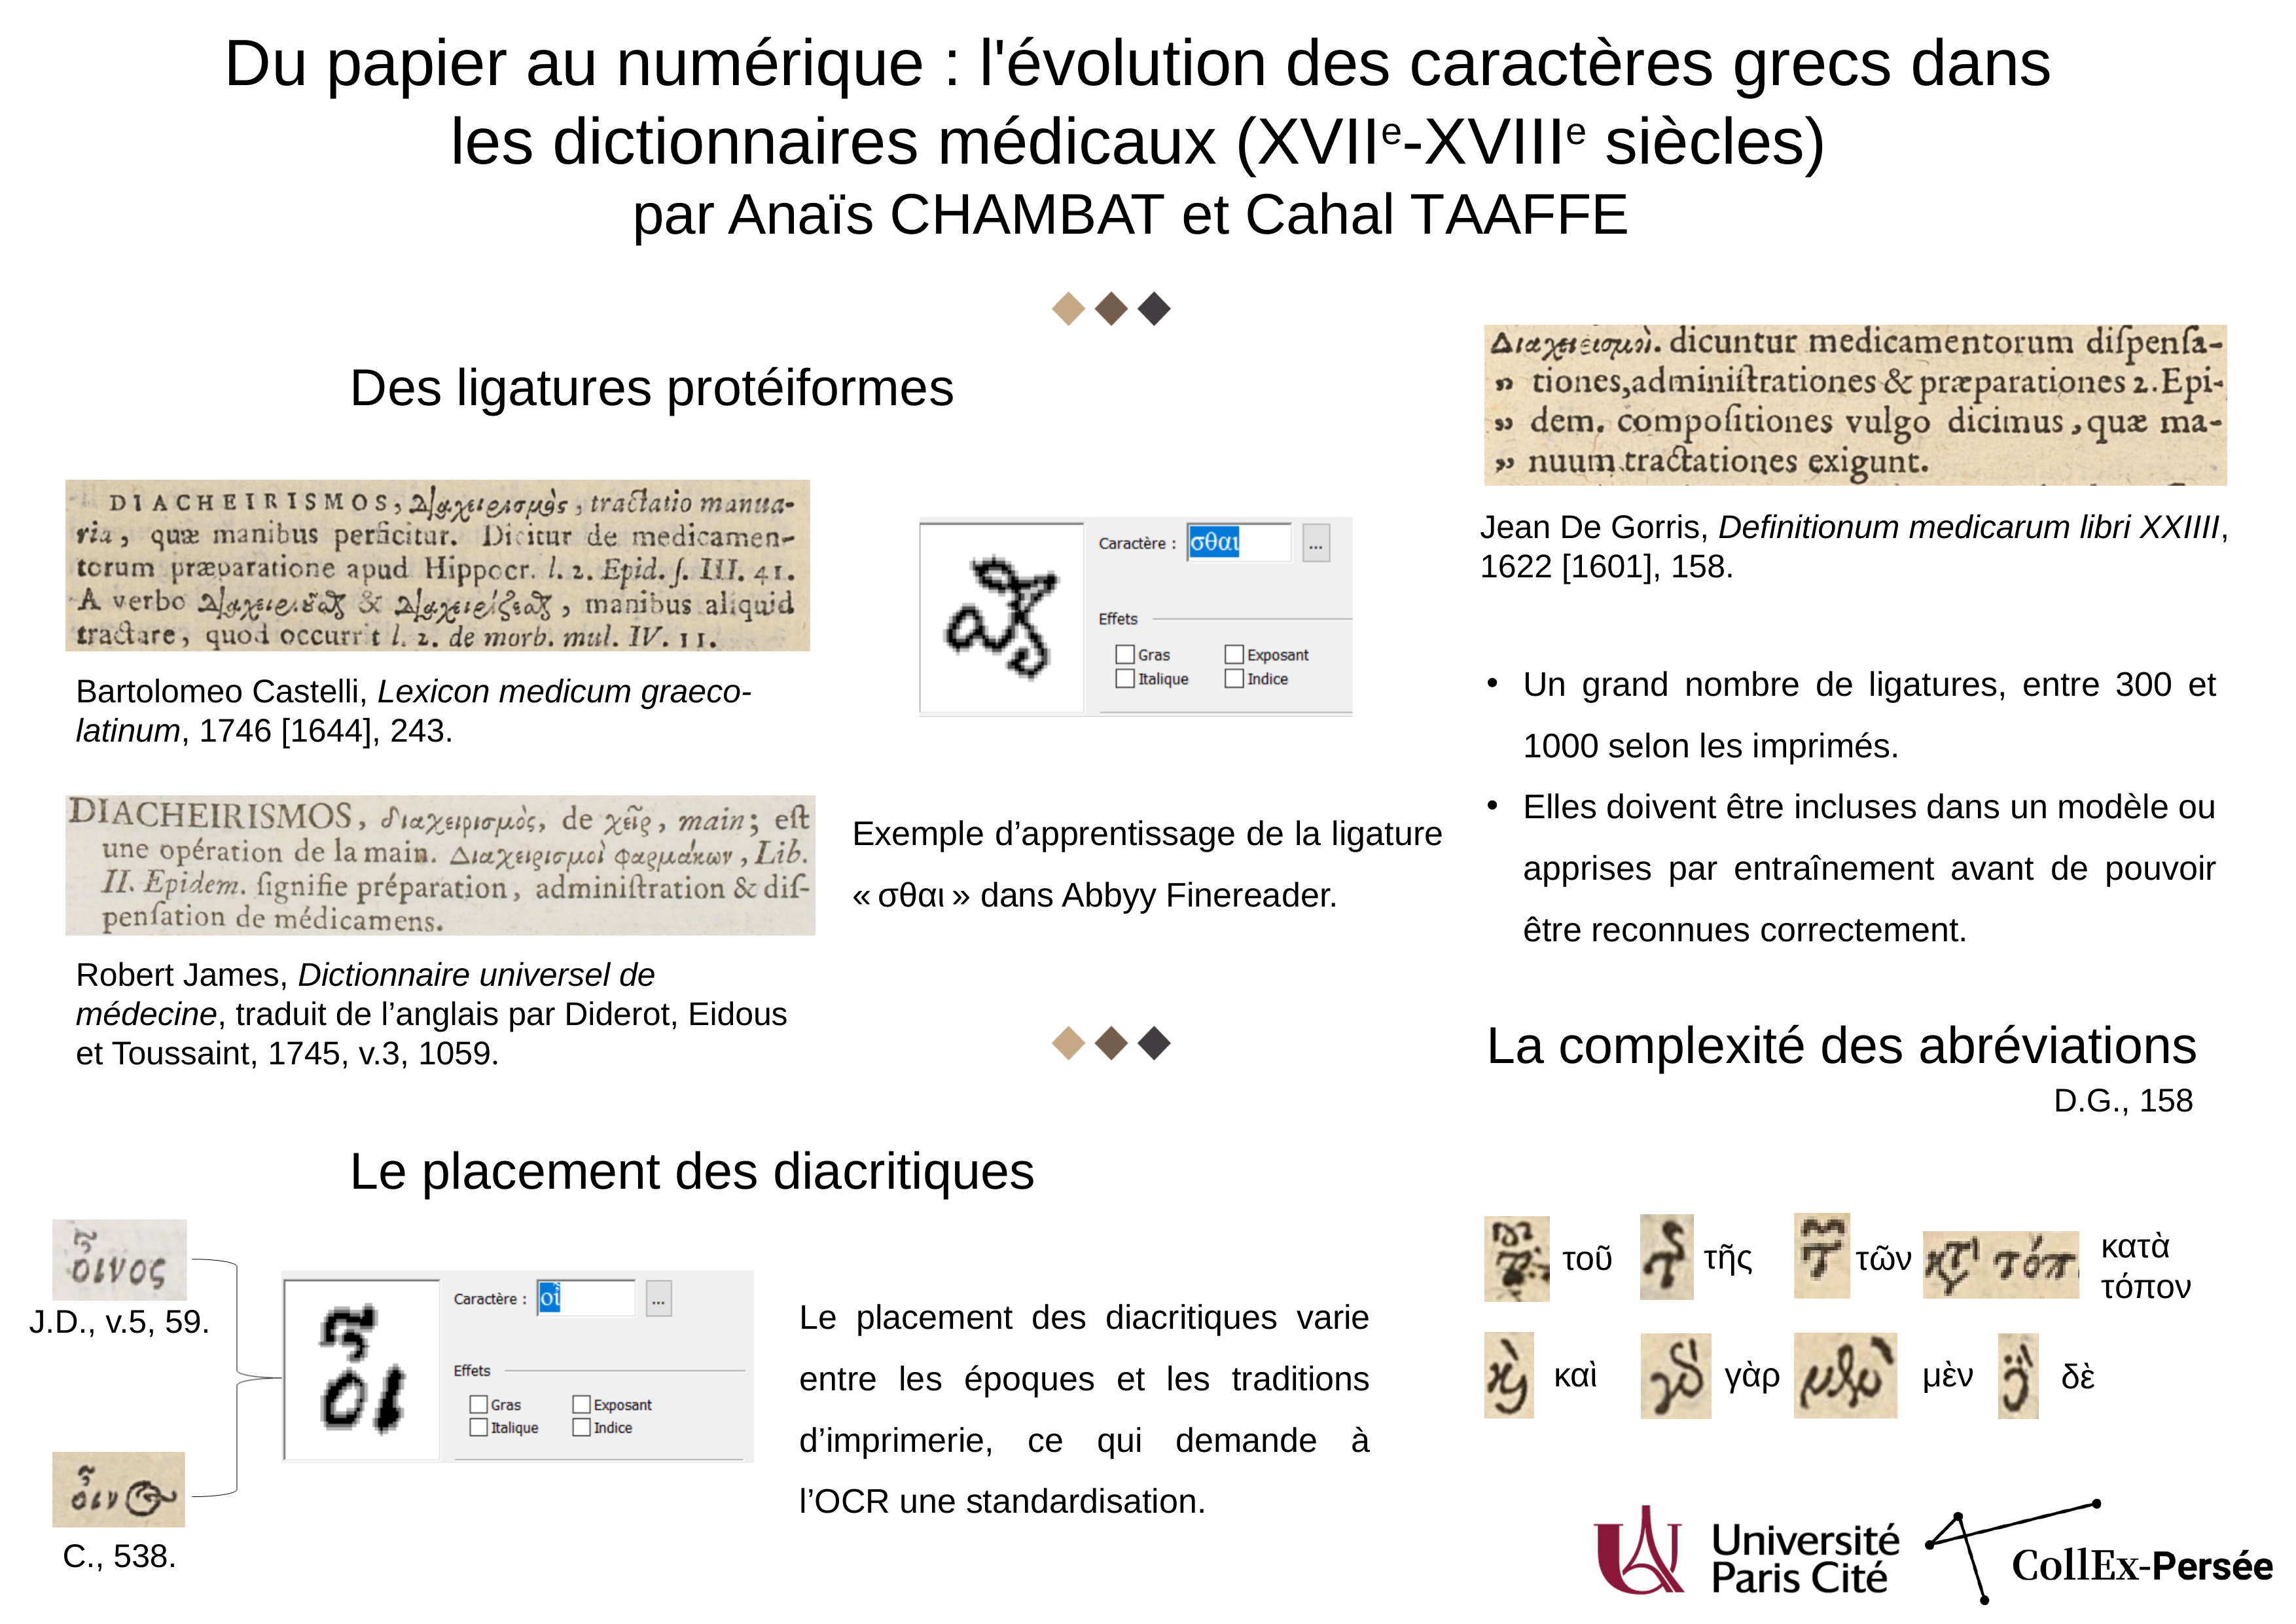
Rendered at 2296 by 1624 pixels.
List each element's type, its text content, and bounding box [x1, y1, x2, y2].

text_box μὲν [1912, 1348, 1984, 1399]
picture [1998, 1333, 2039, 1419]
picture [1052, 291, 1171, 326]
text_box δὲ [2051, 1349, 2106, 1401]
text_box καὶ [1545, 1348, 1608, 1399]
text_box D.G., 158 [2044, 1074, 2240, 1124]
text_box τῶν [1851, 1231, 1923, 1282]
text_box Le placement des diacritiques varie entre les époques et les traditions d’imprimerie, ce qui demande à l’OCR une standardisation. [789, 1269, 1380, 1525]
picture [52, 1219, 188, 1301]
text_box γὰρ [1715, 1347, 1791, 1398]
picture [1484, 325, 2228, 486]
text_box Le placement des diacritiques [340, 1132, 1055, 1204]
picture [1570, 1484, 2282, 1619]
text_box Robert James, Dictionnaire universel de médecine, traduit de l’anglais par Diderot, Eidous et Toussaint, 1745, v.3, 1059. [65, 948, 819, 1077]
picture [1923, 1231, 2080, 1299]
text_box J.D., v.5, 59. [19, 1295, 192, 1344]
picture [1484, 1216, 1550, 1302]
picture [192, 1259, 755, 1497]
text_box Jean De Gorris, Definitionum medicarum libri XXIIII, 1622 [1601], 158. [1470, 500, 2253, 589]
text_box τῆς [1695, 1230, 1763, 1281]
picture [65, 480, 811, 651]
text_box Bartolomeo Castelli, Lexicon medicum graeco-latinum, 1746 [1644], 243. [65, 664, 811, 753]
picture [65, 795, 816, 936]
text_box Exemple d’apprentissage de la ligature « σθαι » dans Abbyy Finereader. [842, 785, 1454, 918]
text_box Un grand nombre de ligatures, entre 300 et 1000 selon les imprimés. Elles doivent être incluses dans un modèle ou apprises par entraînement avant de pouvoir être reconnues correctement. [1477, 636, 2227, 953]
picture [1640, 1214, 1694, 1300]
picture [52, 1452, 186, 1528]
text_box Des ligatures protéiformes [340, 349, 1011, 421]
picture [1794, 1213, 1851, 1299]
text_box C., 538. [52, 1529, 282, 1579]
picture [1484, 1332, 1534, 1418]
text_box La complexité des abréviations [1477, 1007, 2230, 1079]
text_box Du papier au numérique : l'évolution des caractères grecs dans les dictionnaires médicaux (XVIIe-XVIIIe siècles) par Anaïs Chambat et Cahal Taaffe [169, 15, 2109, 251]
picture [1794, 1333, 1897, 1418]
text_box κατὰ τόπον [2091, 1219, 2202, 1310]
text_box τοῦ [1553, 1231, 1624, 1282]
picture [920, 517, 1353, 717]
picture [1641, 1333, 1712, 1419]
picture [1052, 1026, 1171, 1060]
